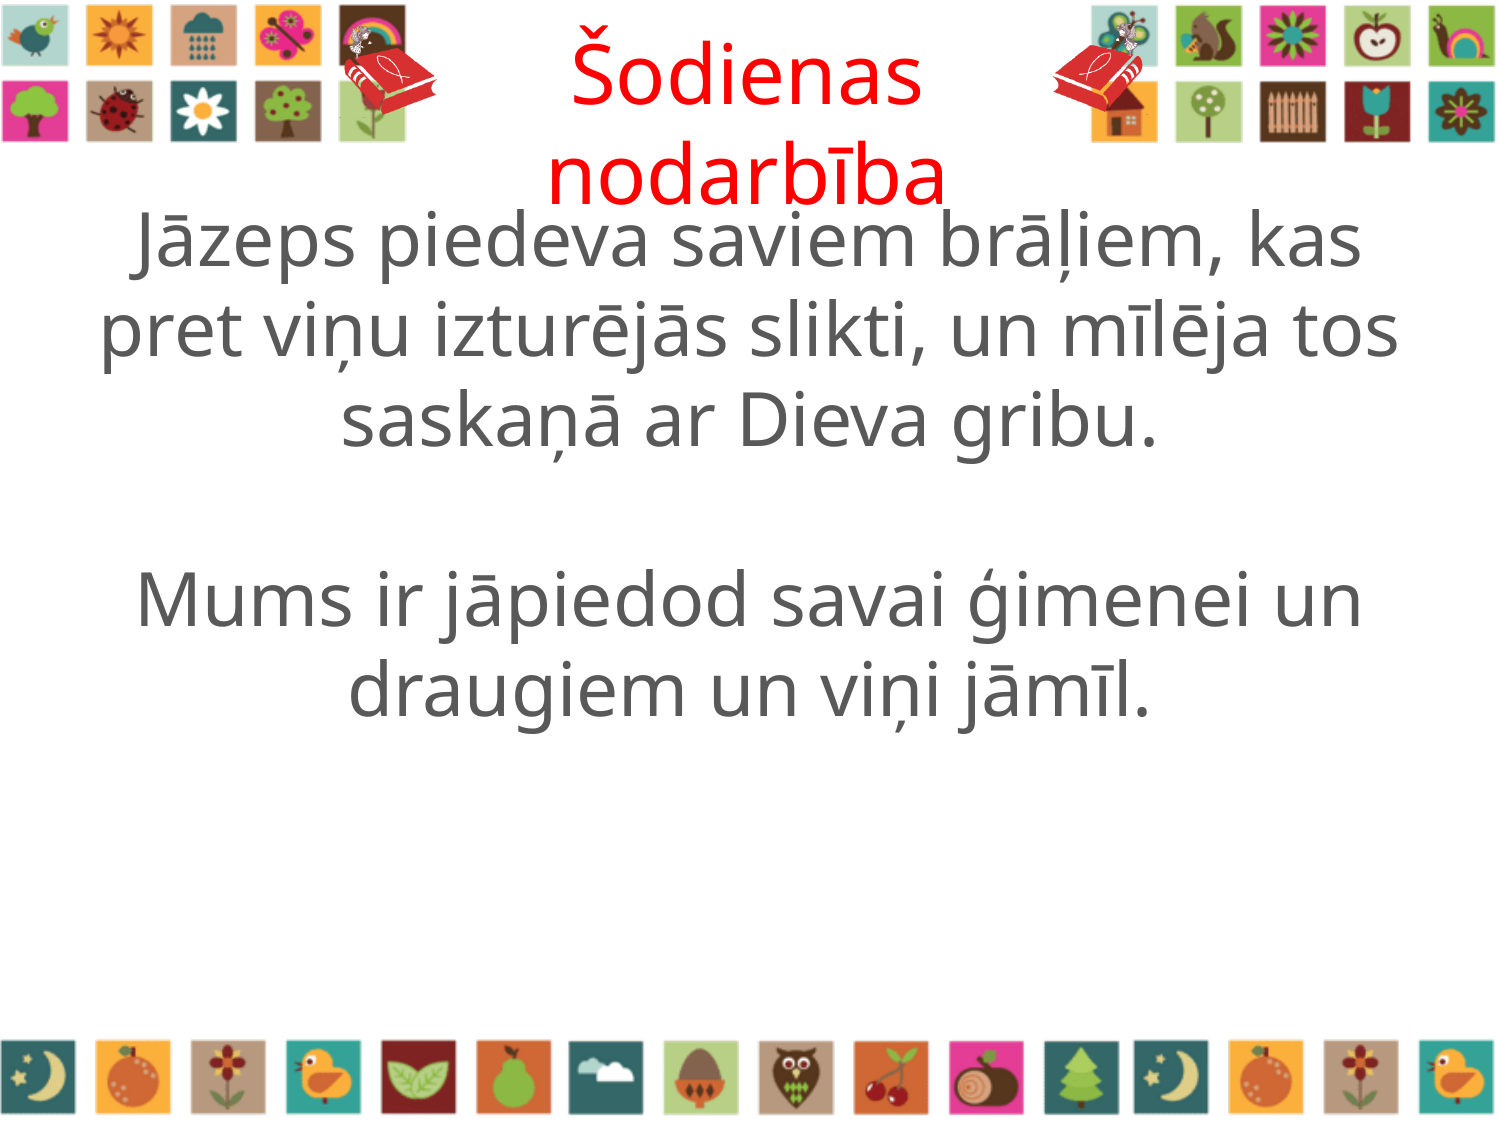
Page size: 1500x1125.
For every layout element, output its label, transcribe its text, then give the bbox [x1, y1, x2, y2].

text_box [0, 1028, 1500, 1118]
text_box Jāzeps piedeva saviem brāļiem, kas pret viņu izturējās slikti, un mīlēja tos saskaņā ar Dieva gribu. Mums ir jāpiedod savai ģimenei un draugiem un viņi jāmīl. [76, 184, 1424, 740]
text_box Šodienas nodarbība [414, 13, 1080, 184]
picture [0, 3, 469, 150]
picture [1021, 3, 1500, 150]
